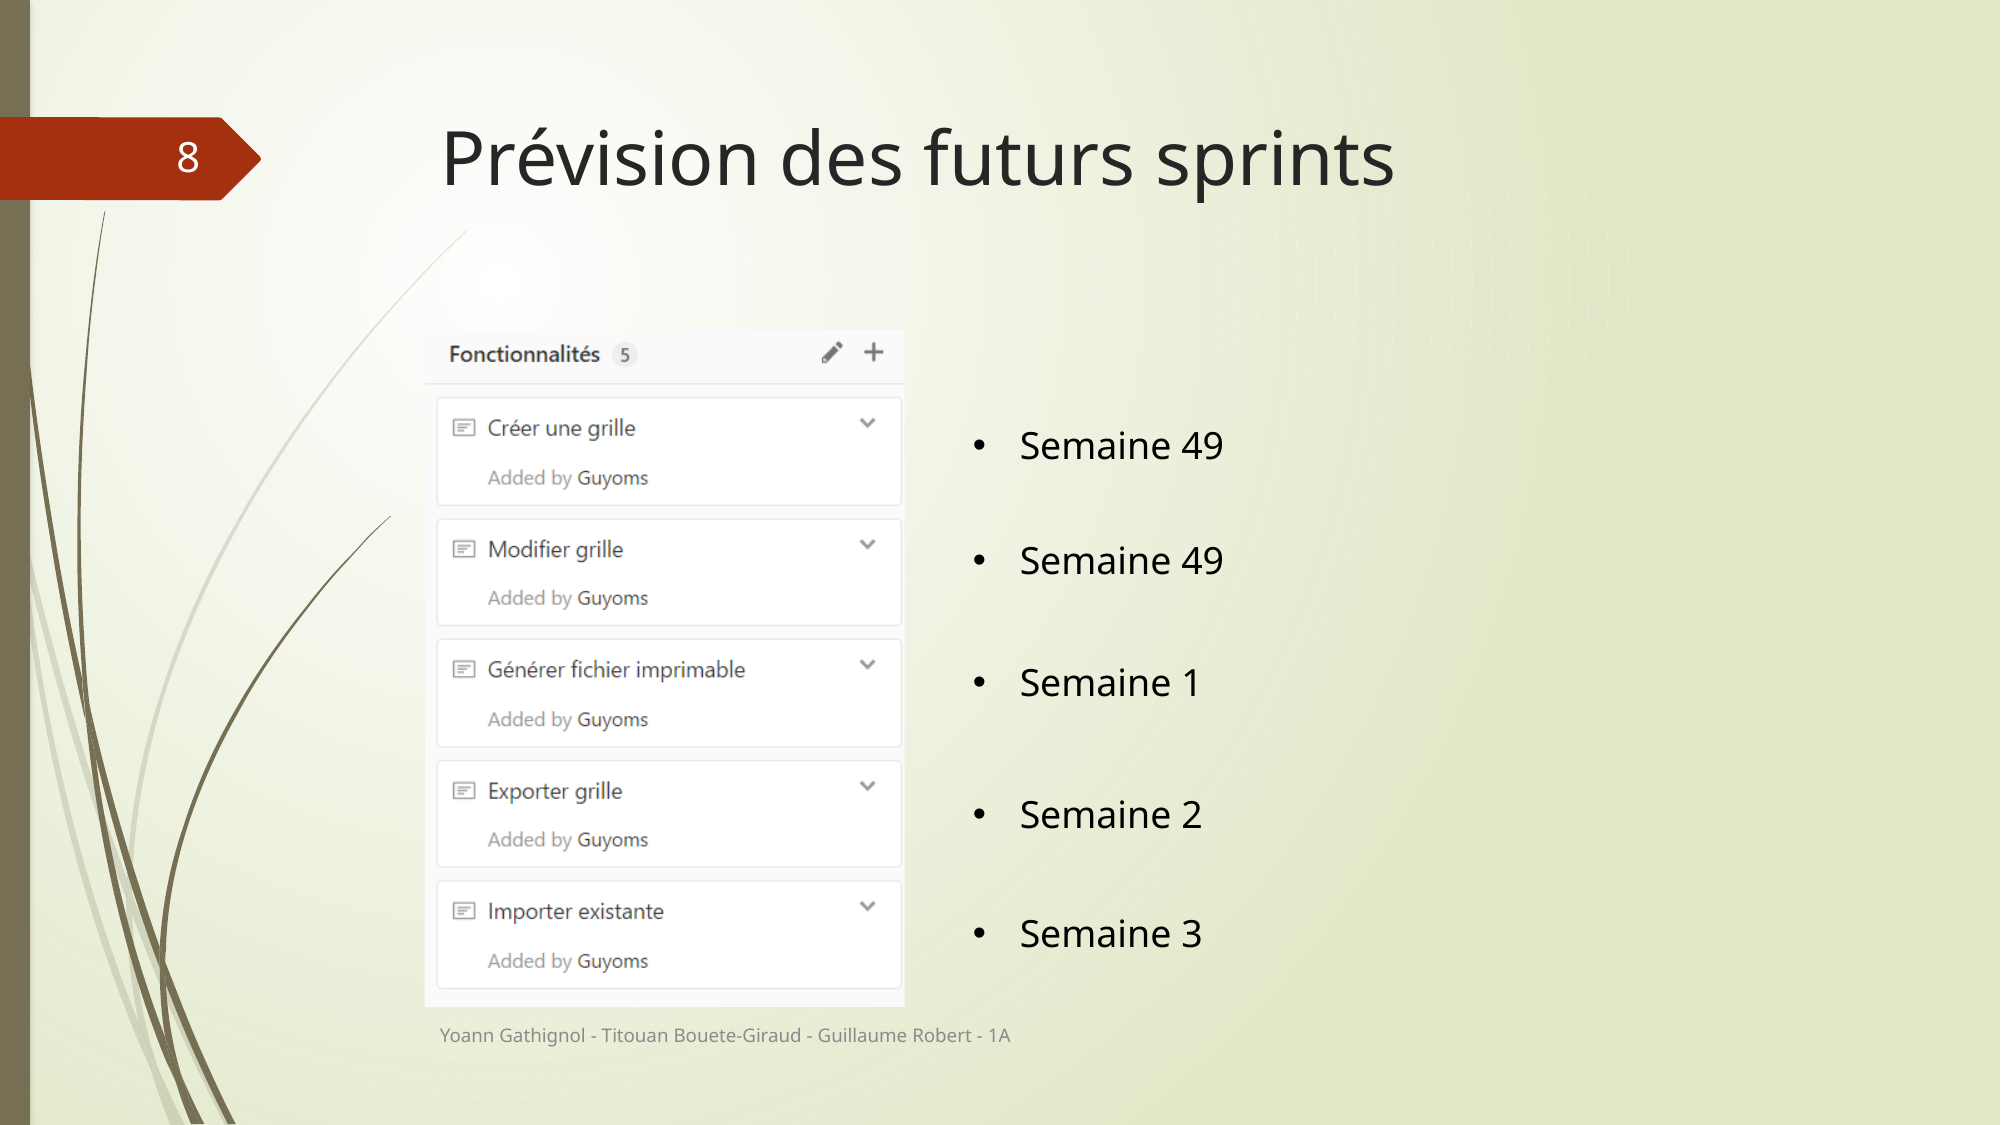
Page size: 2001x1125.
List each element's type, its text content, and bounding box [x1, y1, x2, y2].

footer Yoann Gathignol - Titouan Bouete-Giraud - Guillaume Robert - 1A [424, 1006, 1675, 1067]
slide_number 8 [87, 129, 216, 190]
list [424, 330, 905, 1007]
text_box Semaine 49 [958, 529, 1469, 651]
text_box Semaine 49 [958, 414, 1469, 529]
text_box Semaine 3 [958, 902, 1469, 1006]
text_box Semaine 1 [958, 651, 1469, 783]
title Prévision des futurs sprints [425, 102, 1888, 313]
text_box Semaine 2 [958, 783, 1469, 902]
